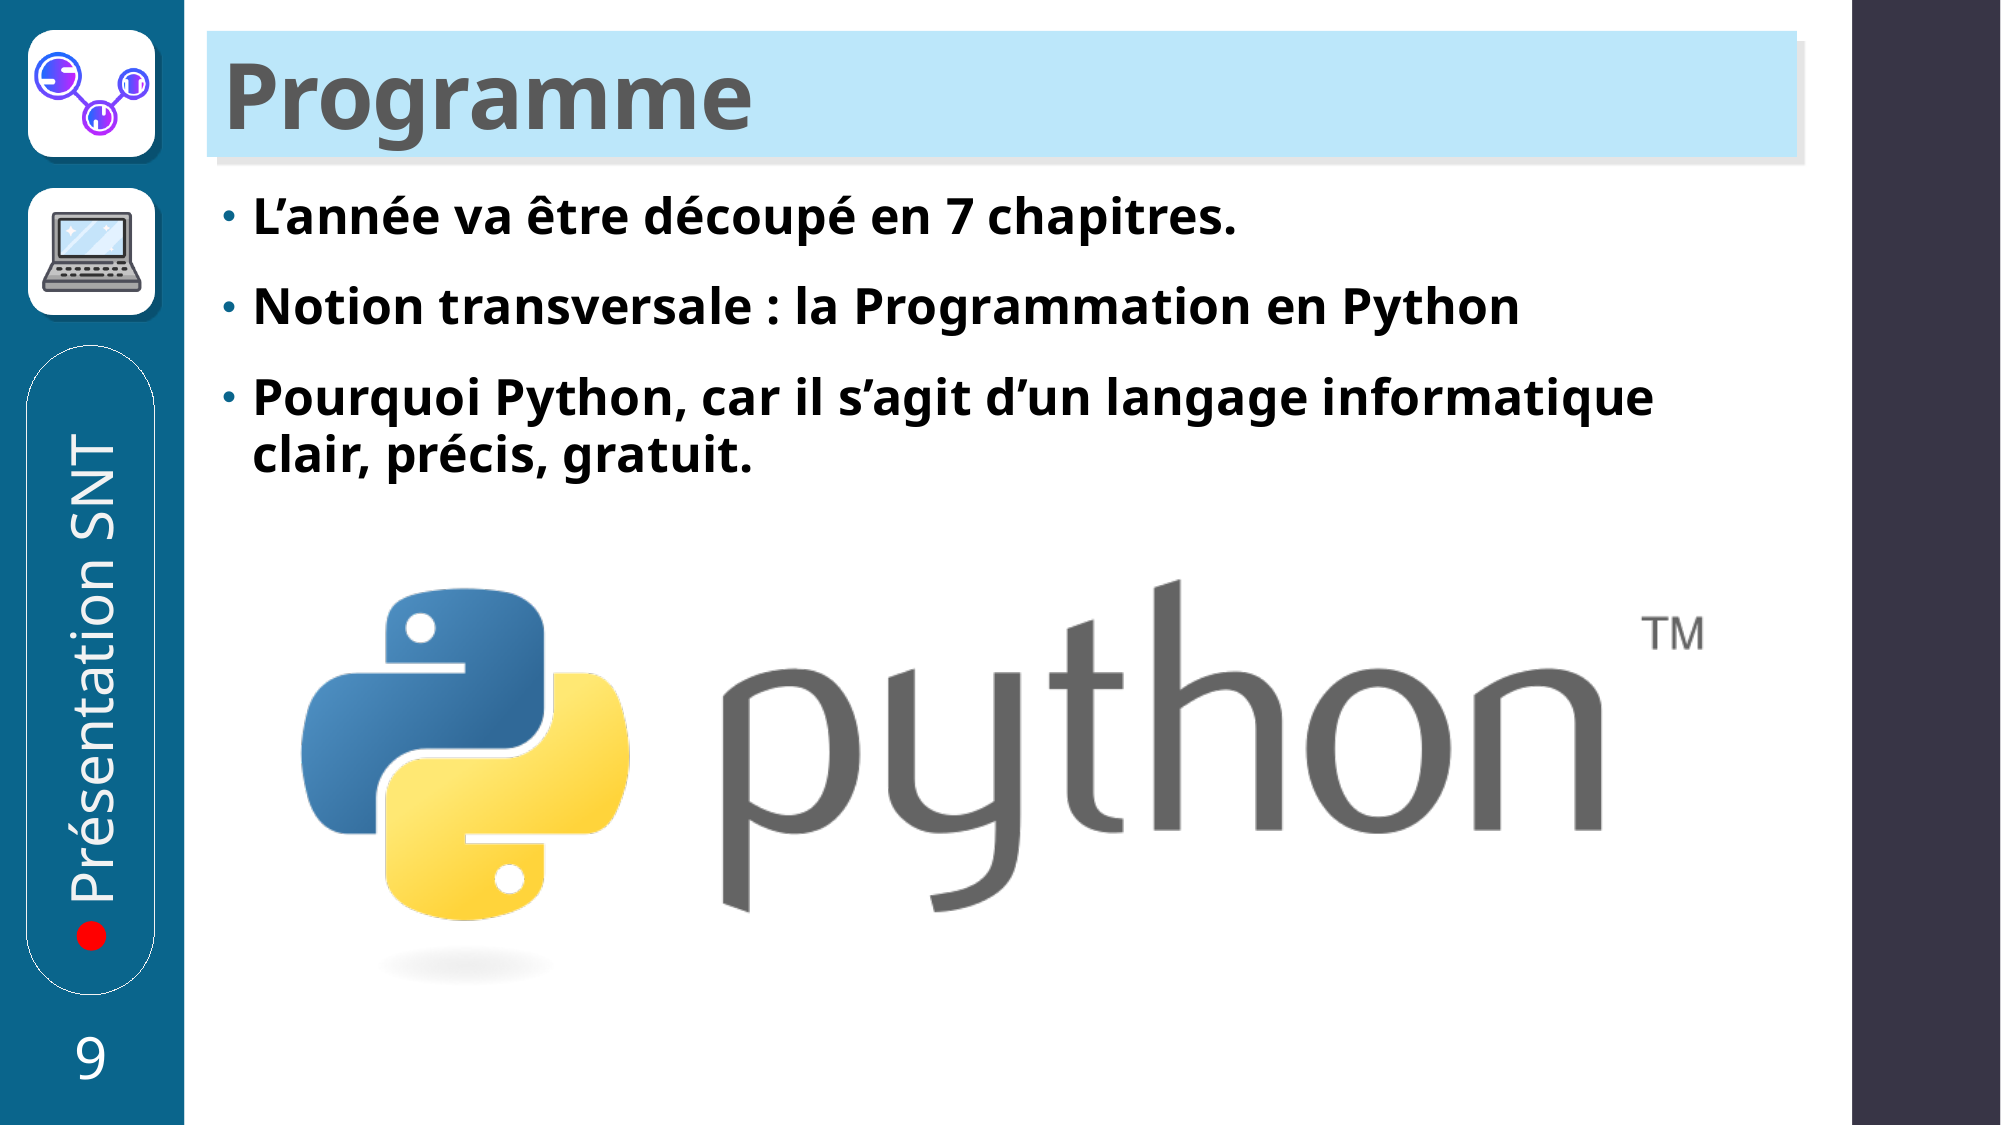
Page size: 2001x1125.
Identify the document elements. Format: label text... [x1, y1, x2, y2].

picture [29, 31, 154, 156]
picture [29, 189, 154, 314]
title Programme [206, 30, 1797, 157]
slide_number 9 [28, 1012, 155, 1110]
footer Présentation SNT [26, 345, 155, 995]
list L’année va être découpé en 7 chapitres. Notion transversale : la Programmation en Python Pourquoi Python, car il s’agit d’un langage informatique clair, précis, gratuit. [206, 181, 1797, 1110]
picture [285, 570, 1719, 995]
